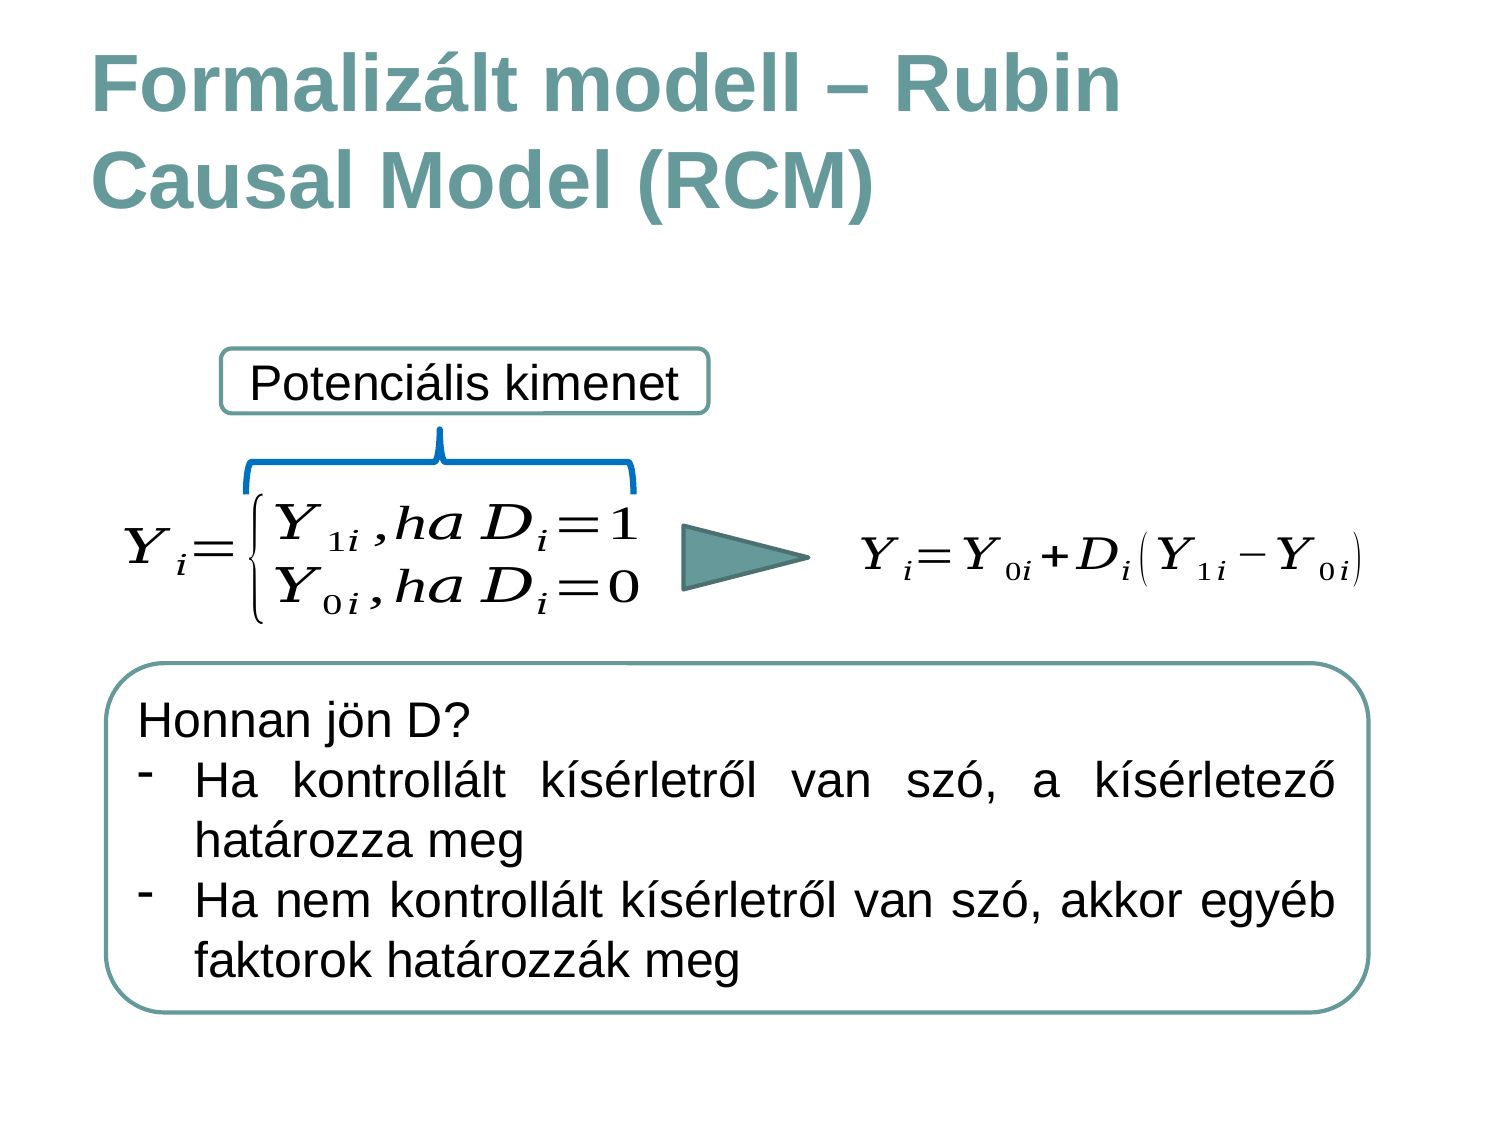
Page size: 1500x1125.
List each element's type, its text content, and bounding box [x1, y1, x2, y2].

text_box [245, 429, 634, 495]
text_box [681, 523, 811, 592]
title Formalizált modell – Rubin Causal Model (RCM) [74, 19, 1313, 233]
text_box Honnan jön D? Ha kontrollált kísérletről van szó, a kísérletező határozza meg Ha nem kontrollált kísérletről van szó, akkor egyéb faktorok határozzák meg [103, 661, 1371, 1015]
text_box Potenciális kimenet [218, 346, 711, 416]
